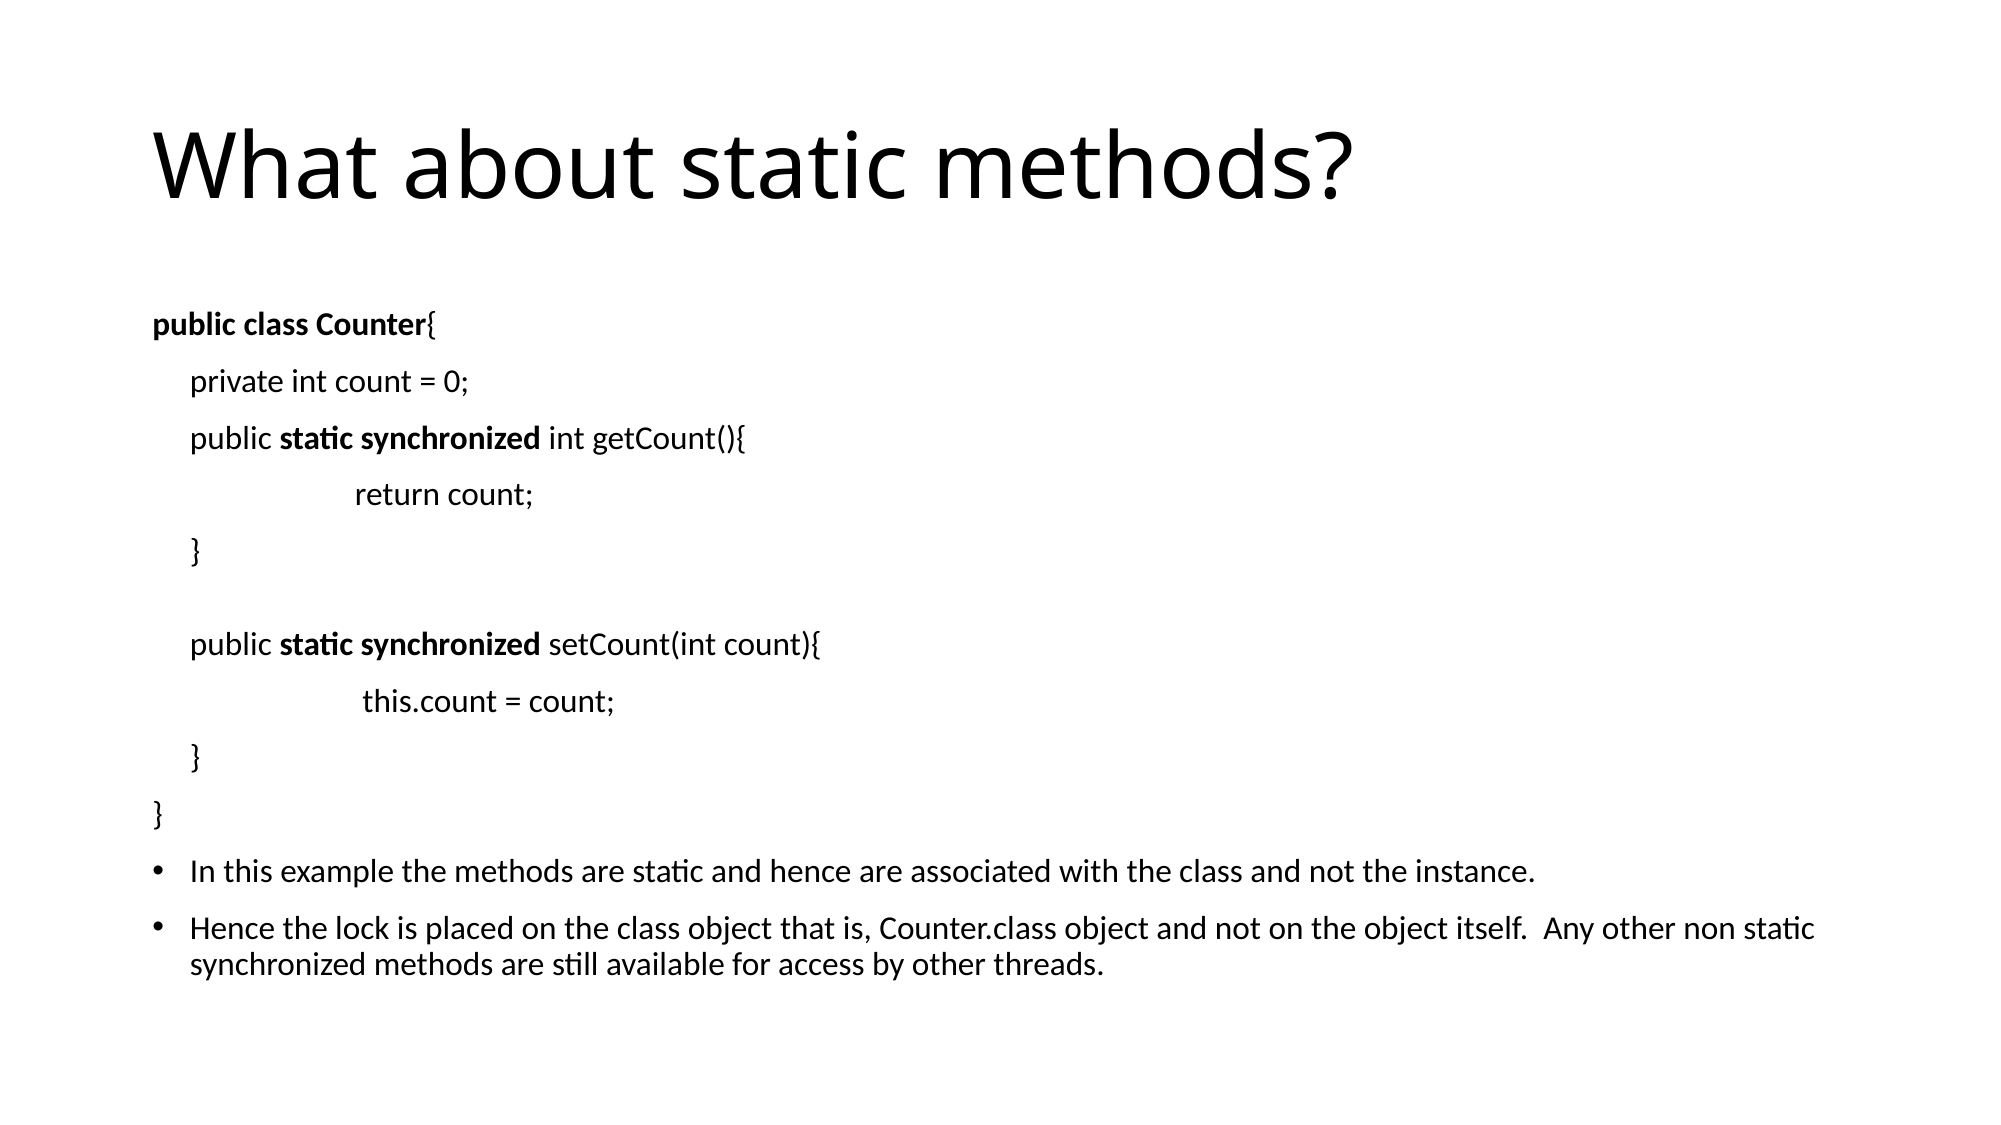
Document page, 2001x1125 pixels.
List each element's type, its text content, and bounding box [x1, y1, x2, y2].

title What about static methods? [137, 59, 1863, 278]
list public class Counter{ private int count = 0; public static synchronized int getCount(){ return count; } public static synchronized setCount(int count){ this.count = count; } } In this example the methods are static and hence are associated with the class and not the instance. Hence the lock is placed on the class object that is, Counter.class object and not on the object itself. Any other non static synchronized methods are still available for access by other threads. [137, 299, 1863, 1014]
